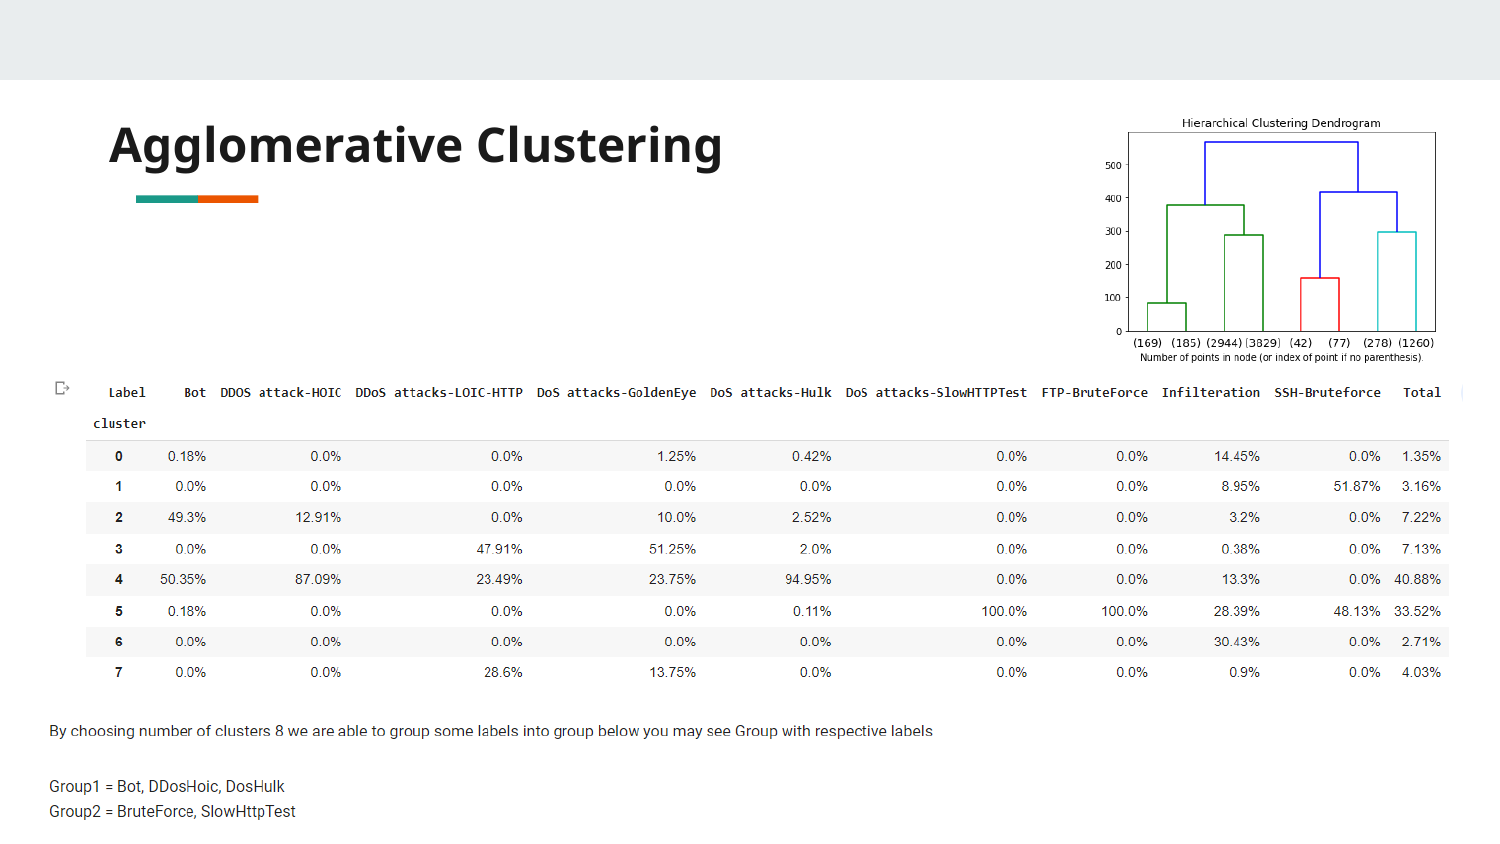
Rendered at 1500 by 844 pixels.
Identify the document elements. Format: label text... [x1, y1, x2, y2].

title Agglomerative Clustering [109, 112, 1091, 257]
picture [1093, 111, 1466, 365]
picture [37, 371, 1463, 827]
